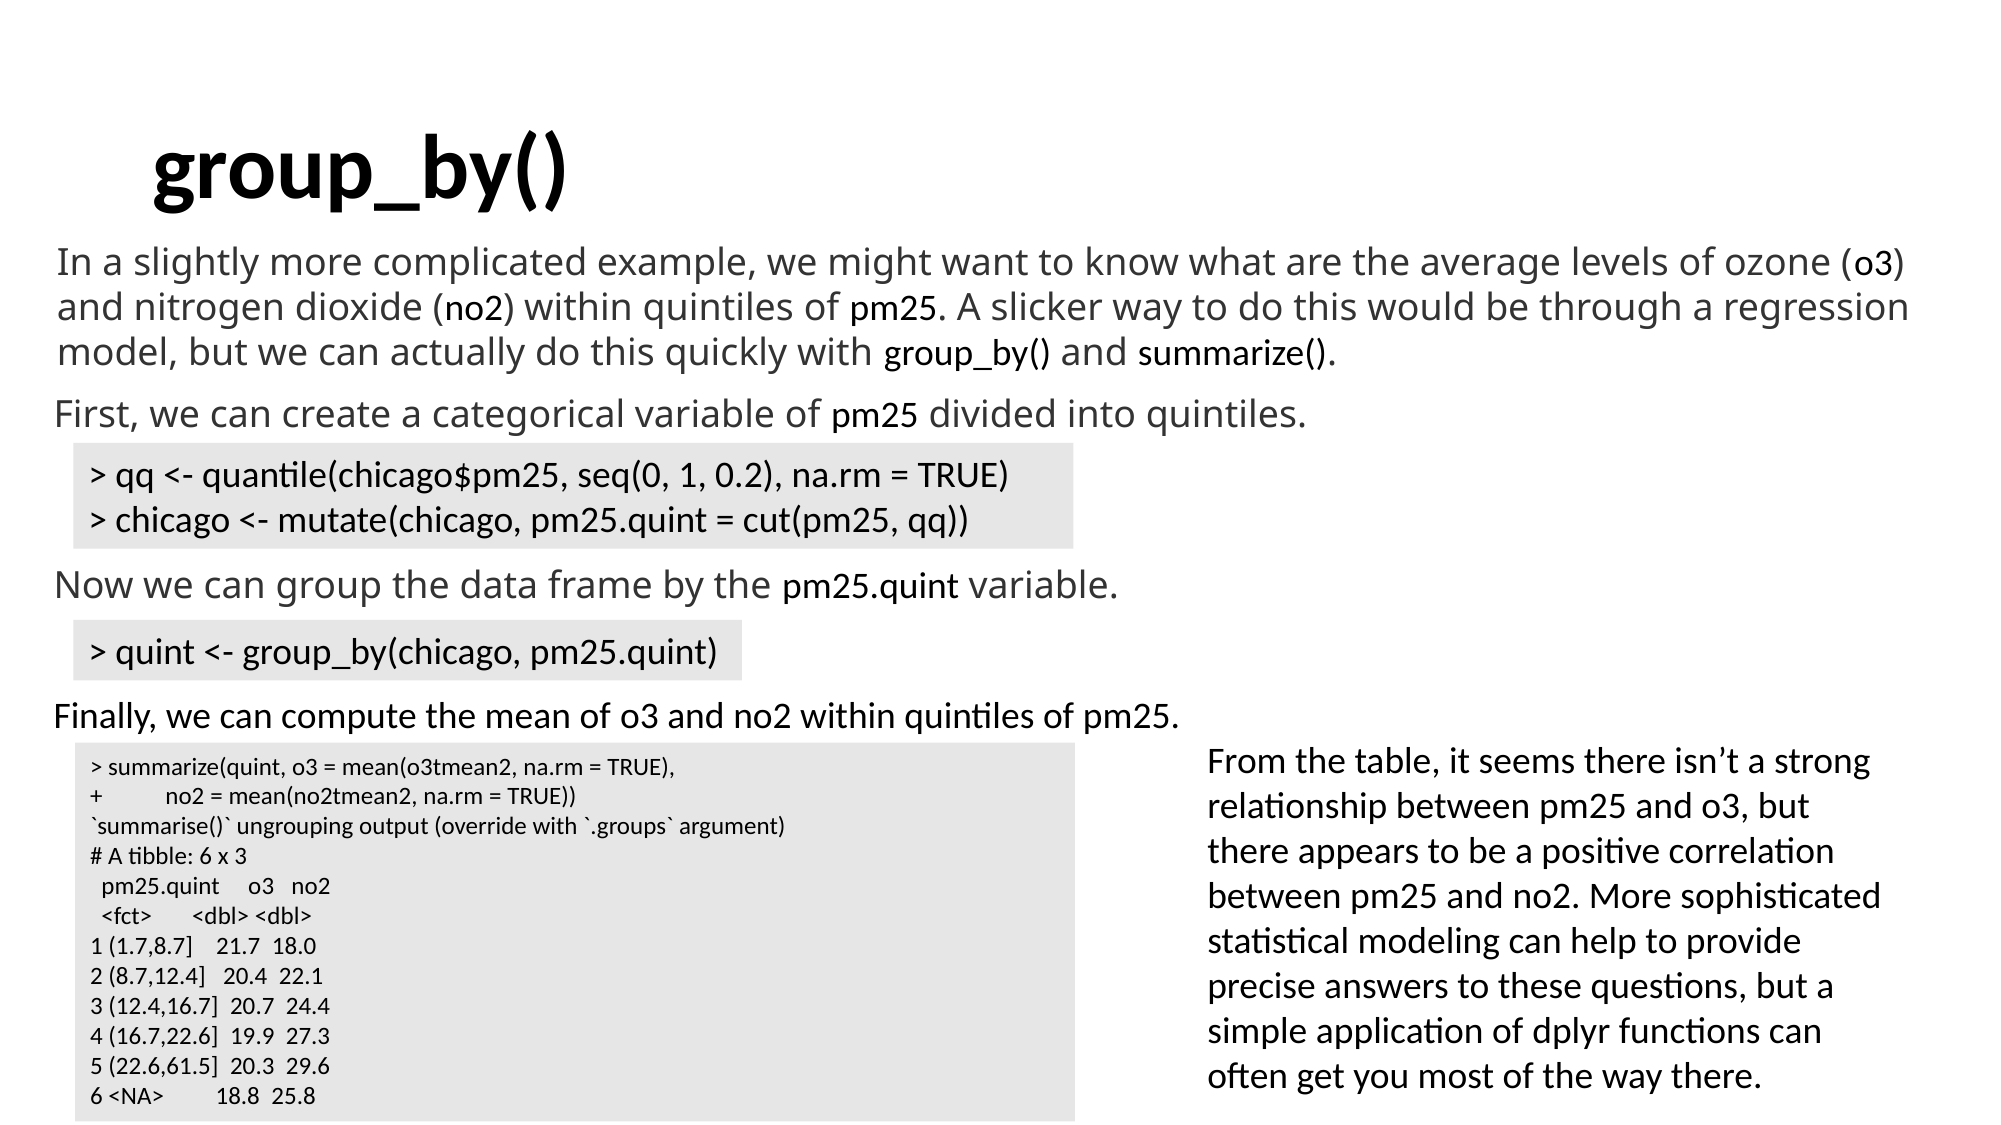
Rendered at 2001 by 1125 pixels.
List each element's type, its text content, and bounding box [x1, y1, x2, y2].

text_box Now we can group the data frame by the pm25.quint variable. [38, 553, 1461, 615]
text_box First, we can create a categorical variable of pm25 divided into quintiles. [38, 382, 1324, 443]
text_box > quint <- group_by(chicago, pm25.quint) [73, 619, 742, 681]
text_box > summarize(quint, o3 = mean(o3tmean2, na.rm = TRUE), + no2 = mean(no2tmean2, na.rm = TRUE)) `summarise()` ungrouping output (override with `.groups` argument) # A tibble: 6 x 3 pm25.quint o3 no2 <fct> <dbl> <dbl> 1 (1.7,8.7] 21.7 18.0 2 (8.7,12.4] 20.4 22.1 3 (12.4,16.7] 20.7 24.4 4 (16.7,22.6] 19.9 27.3 5 (22.6,61.5] 20.3 29.6 6 <NA> 18.8 25.8 [75, 742, 1075, 1122]
title group_by() [137, 59, 1863, 230]
text_box > qq <- quantile(chicago$pm25, seq(0, 1, 0.2), na.rm = TRUE) > chicago <- mutate(chicago, pm25.quint = cut(pm25, qq)) [73, 442, 1074, 549]
text_box Finally, we can compute the mean of o3 and no2 within quintiles of pm25. [38, 683, 1210, 744]
text_box From the table, it seems there isn’t a strong relationship between pm25 and o3, but there appears to be a positive correlation between pm25 and no2. More sophisticated statistical modeling can help to provide precise answers to these questions, but a simple application of dplyr functions can often get you most of the way there. [1192, 728, 1909, 1104]
text_box In a slightly more complicated example, we might want to know what are the average levels of ozone (o3) and nitrogen dioxide (no2) within quintiles of pm25. A slicker way to do this would be through a regression model, but we can actually do this quickly with group_by() and summarize(). [41, 230, 1959, 383]
